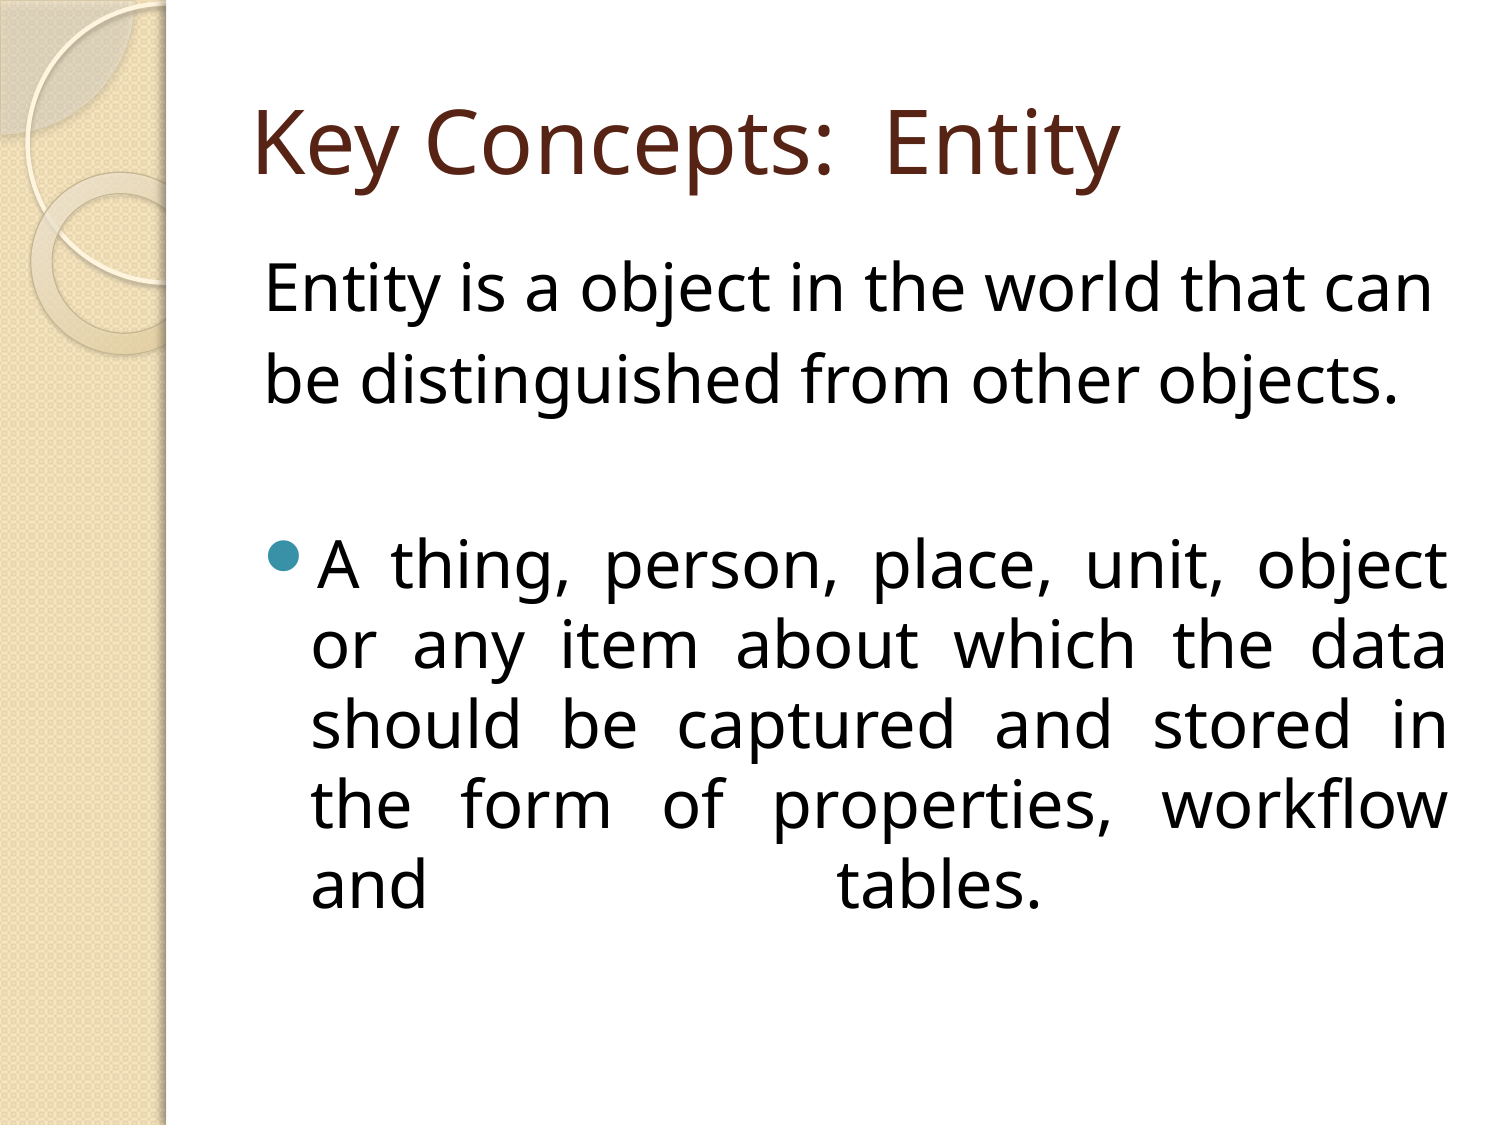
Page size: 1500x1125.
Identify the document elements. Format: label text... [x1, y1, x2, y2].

list Entity is a object in the world that can be distinguished from other objects. A thing, person, place, unit, object or any item about which the data should be captured and stored in the form of properties, workflow and tables. [235, 237, 1466, 1025]
title Key Concepts: Entity [235, 45, 1466, 233]
